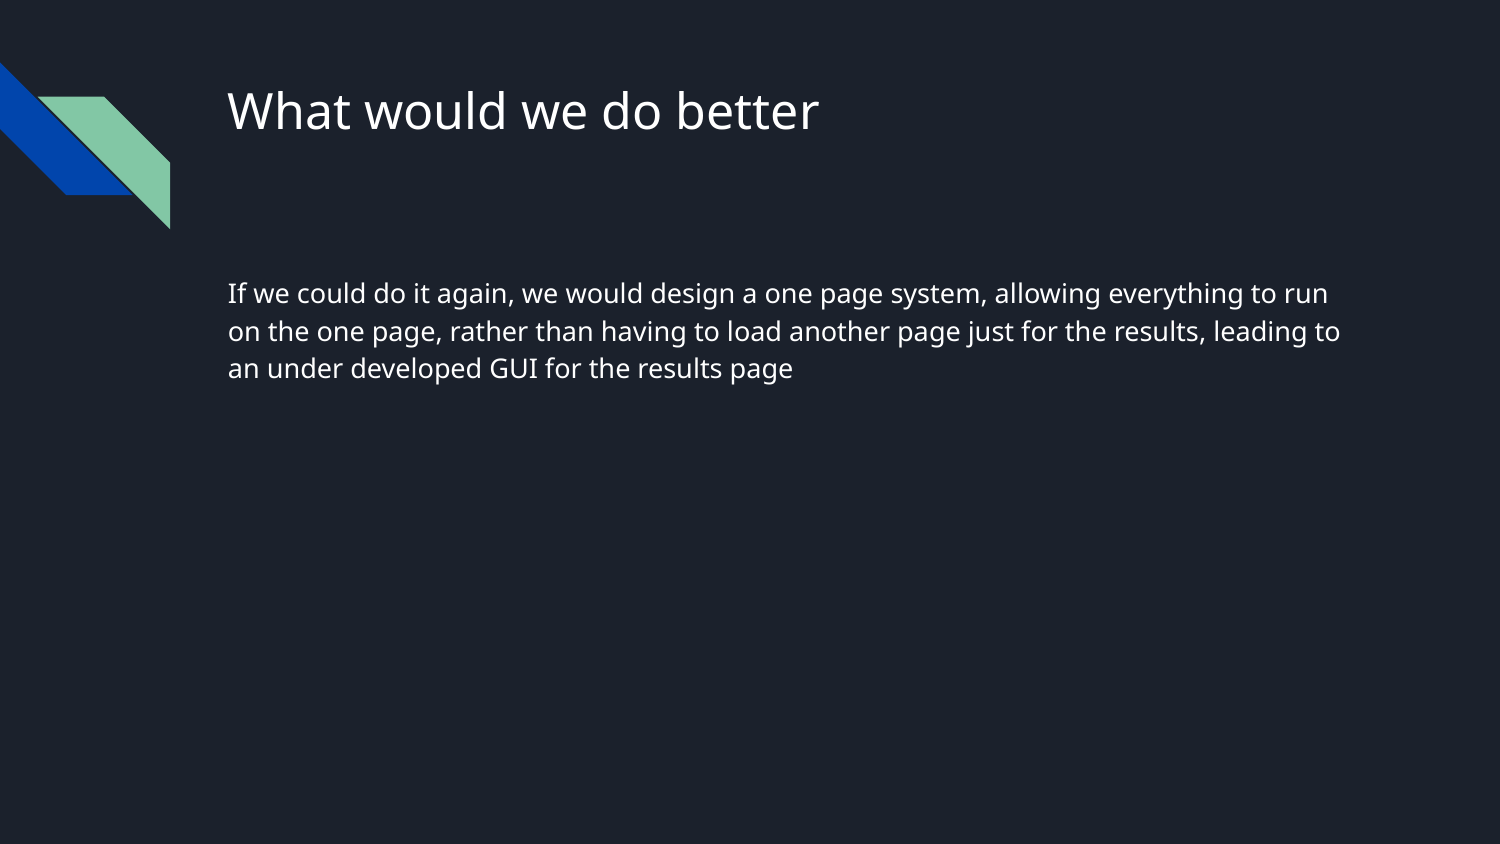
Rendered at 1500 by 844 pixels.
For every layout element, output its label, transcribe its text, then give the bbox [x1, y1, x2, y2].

list If we could do it again, we would design a one page system, allowing everything to run on the one page, rather than having to load another page just for the results, leading to an under developed GUI for the results page [212, 257, 1368, 735]
title What would we do better [212, 64, 1368, 215]
